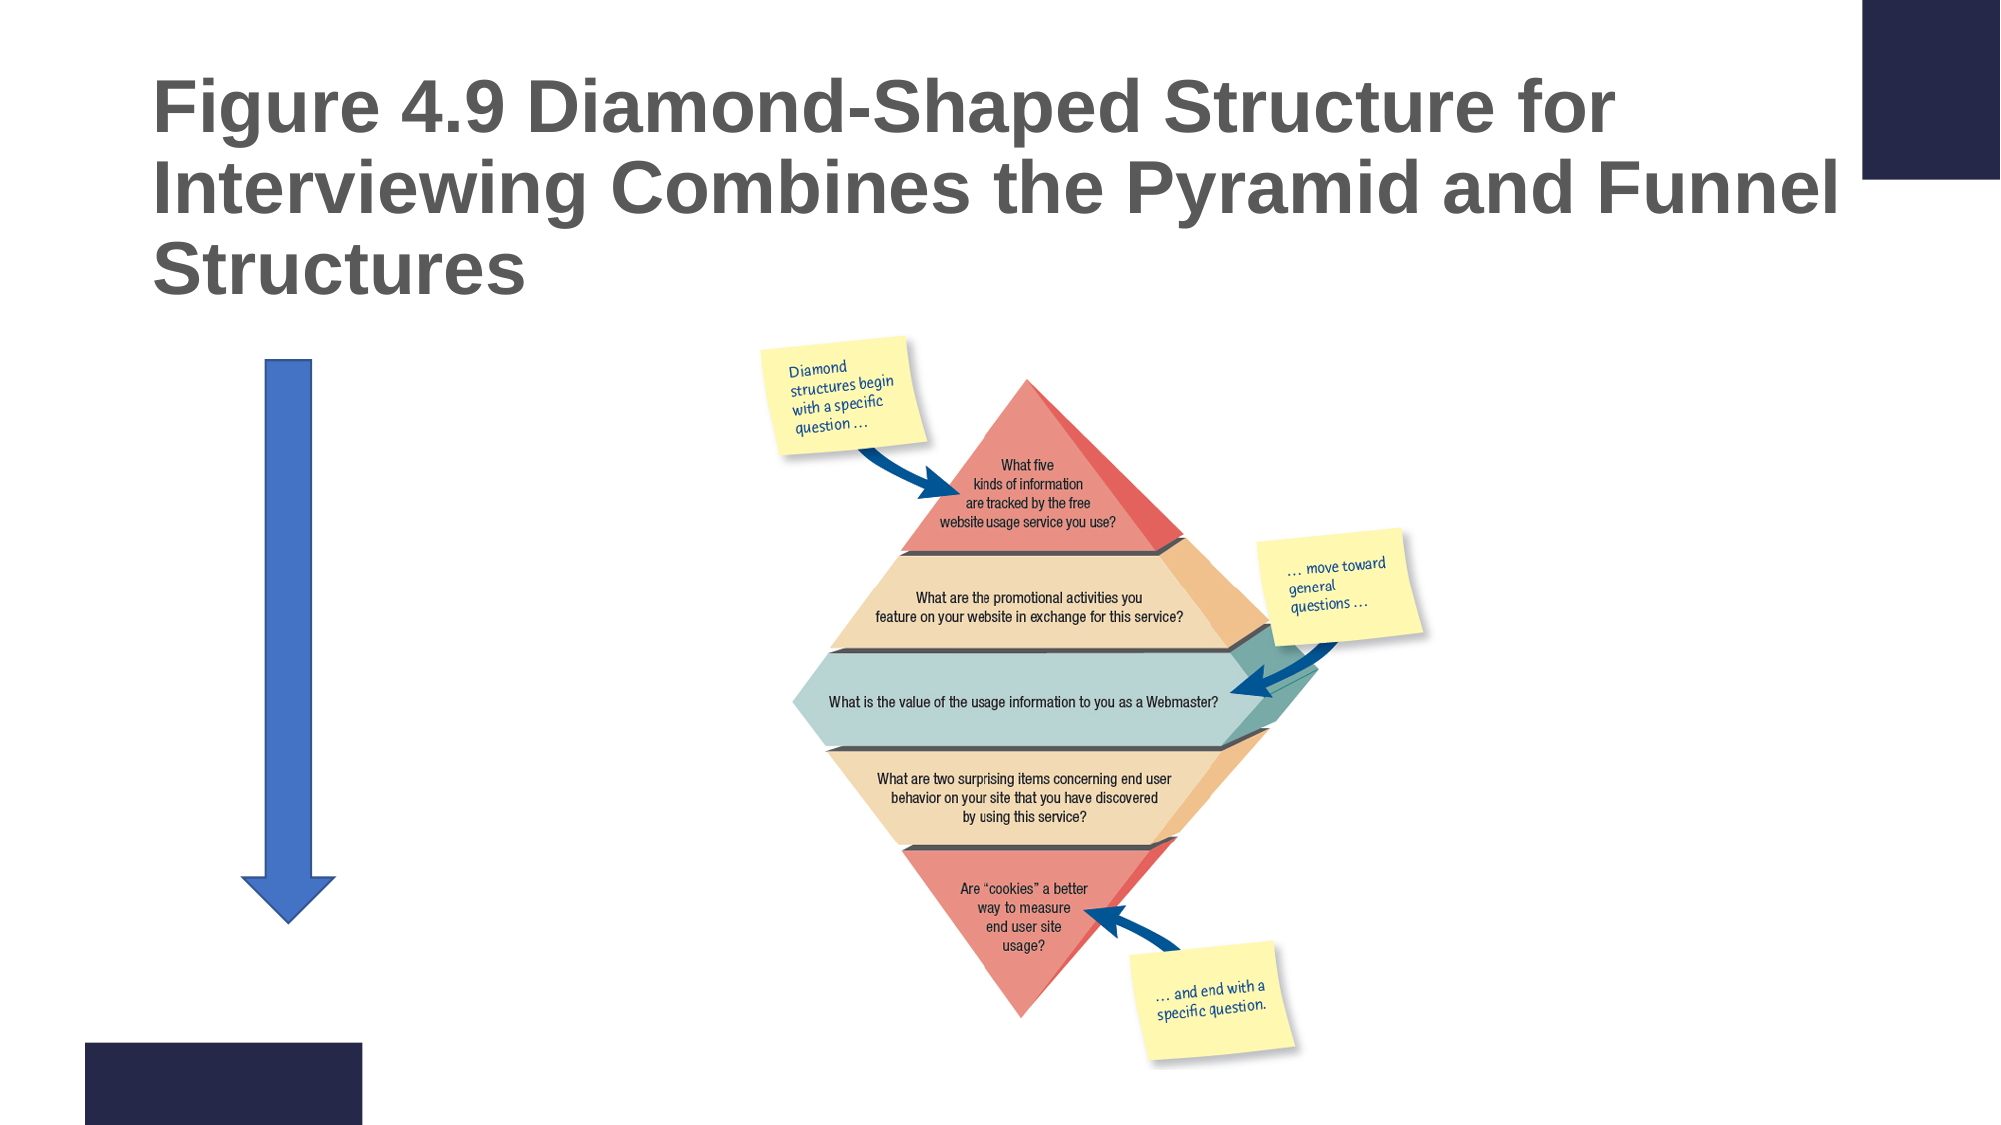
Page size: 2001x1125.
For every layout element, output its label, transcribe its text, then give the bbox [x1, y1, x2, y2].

title Figure 4.9 Diamond-Shaped Structure for Interviewing Combines the Pyramid and Funnel Structures [137, 120, 1863, 258]
picture [757, 333, 1437, 1070]
text_box [240, 359, 337, 925]
